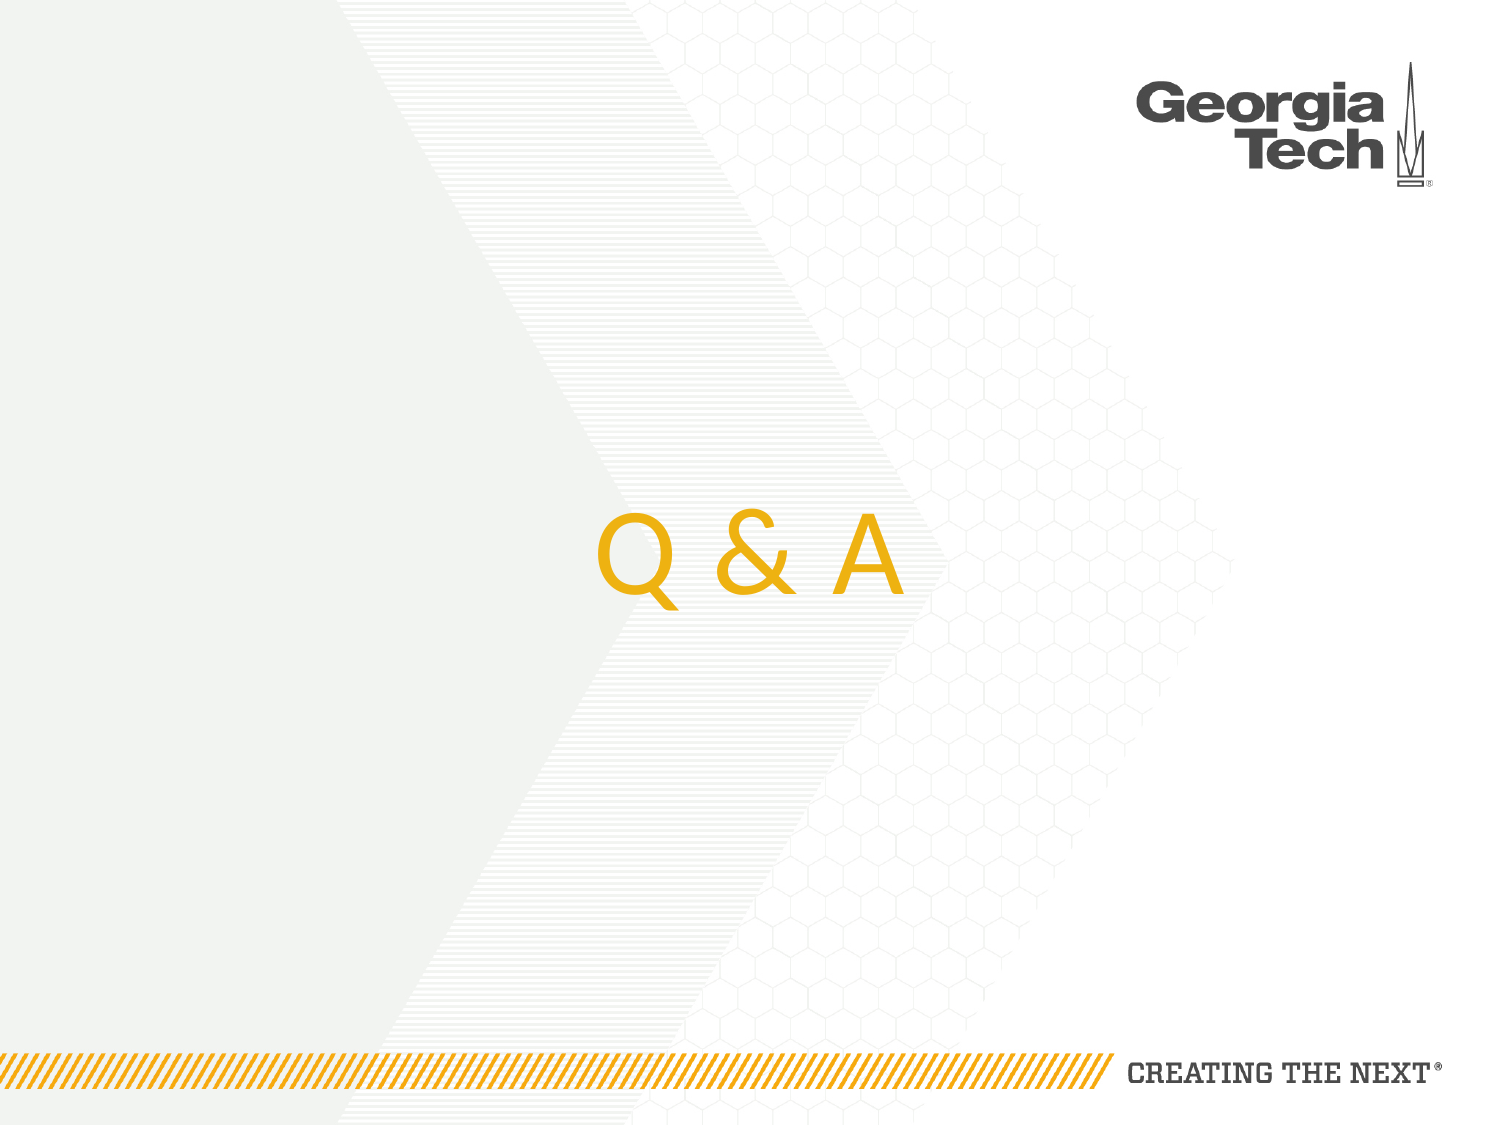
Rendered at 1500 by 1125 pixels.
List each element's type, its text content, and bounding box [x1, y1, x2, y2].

title Q & A [548, 463, 936, 626]
picture [0, 0, 1500, 1125]
